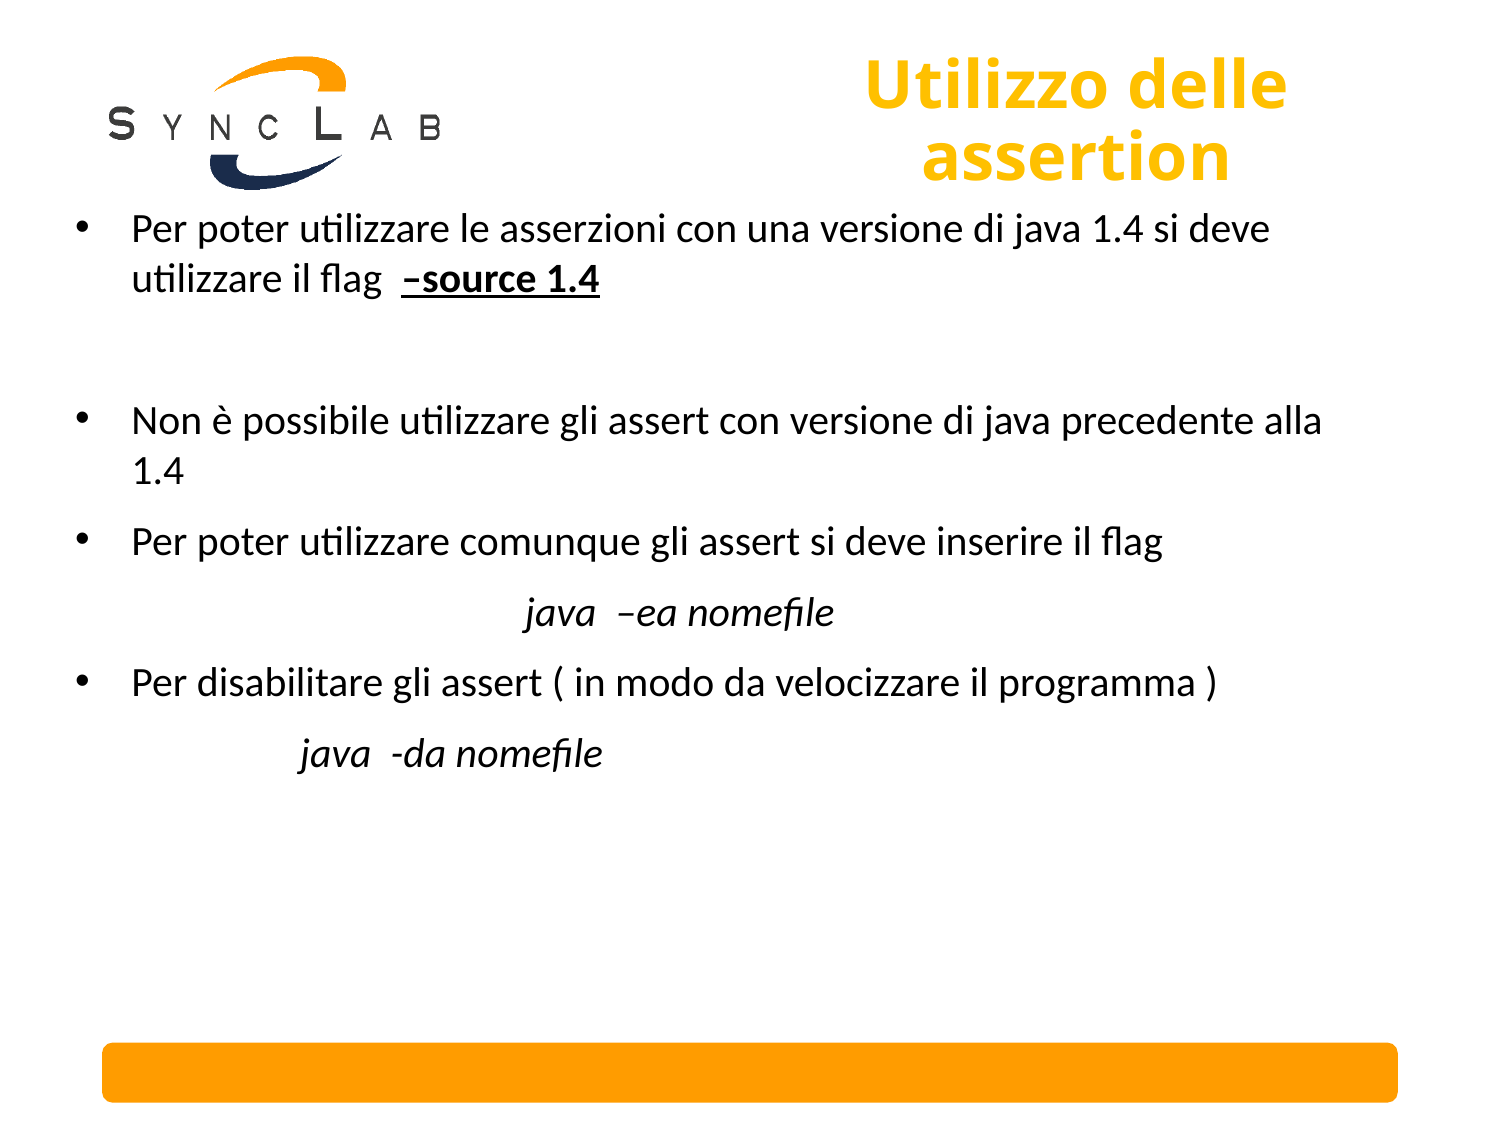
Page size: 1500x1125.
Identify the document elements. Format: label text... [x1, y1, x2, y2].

picture [103, 52, 445, 193]
title Utilizzo delle assertion [688, 18, 1466, 228]
text_box Per poter utilizzare le asserzioni con una versione di java 1.4 si deve utilizzare il flag –source 1.4 Non è possibile utilizzare gli assert con versione di java precedente alla 1.4 Per poter utilizzare comunque gli assert si deve inserire il flag java –ea nomefile Per disabilitare gli assert ( in modo da velocizzare il programma ) java -da nomefile [60, 193, 1397, 869]
